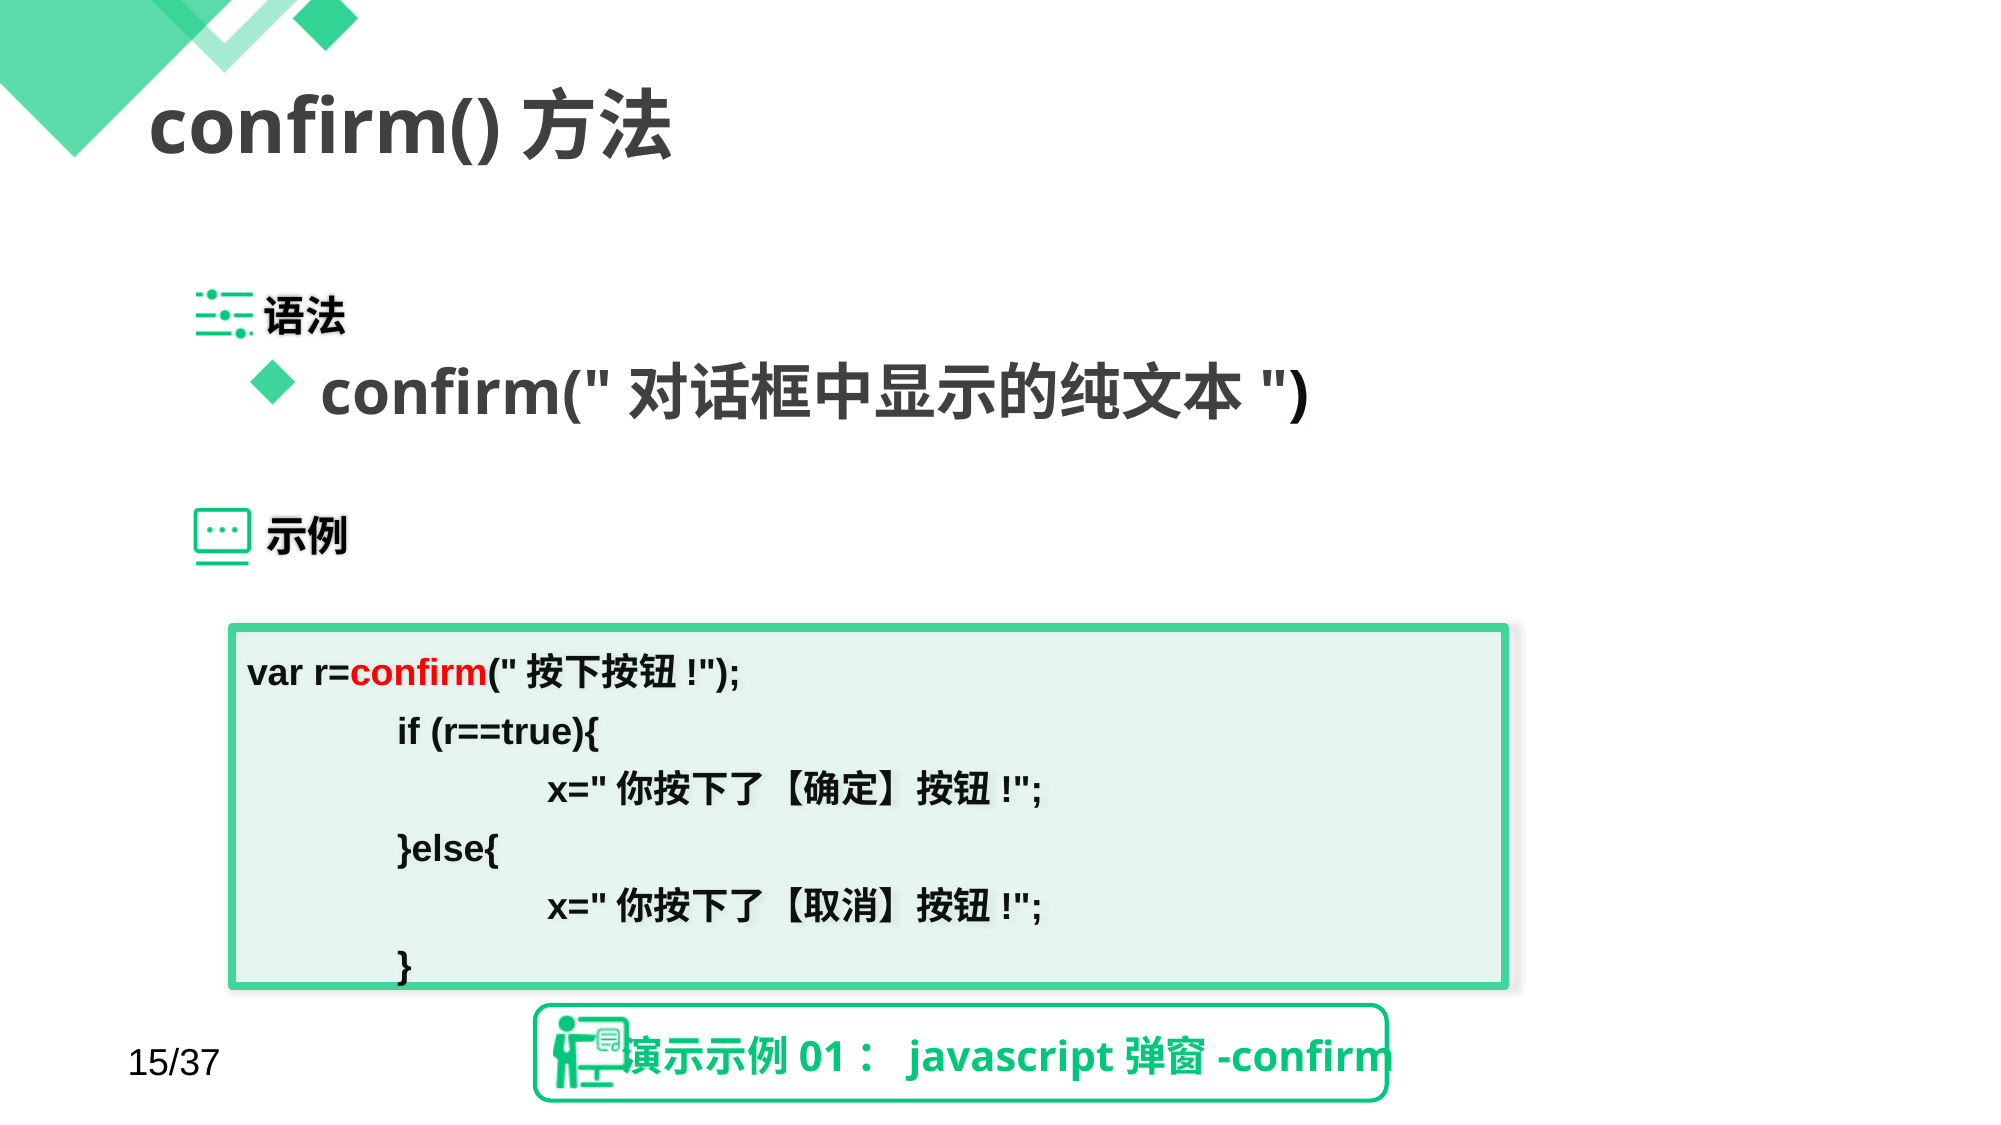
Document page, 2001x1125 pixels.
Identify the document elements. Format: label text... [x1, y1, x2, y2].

text_box 语法 [258, 281, 363, 347]
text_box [188, 501, 366, 570]
list confirm("对话框中显示的纯文本") [126, 214, 1880, 1006]
picture [0, 0, 2000, 1125]
title confirm()方法 [129, 45, 1692, 201]
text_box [534, 1004, 1387, 1101]
text_box var r=confirm("按下按钮!"); if (r==true){ x="你按下了【确定】按钮!"; }else{ x="你按下了【取消】按钮!"; } [232, 627, 1505, 987]
